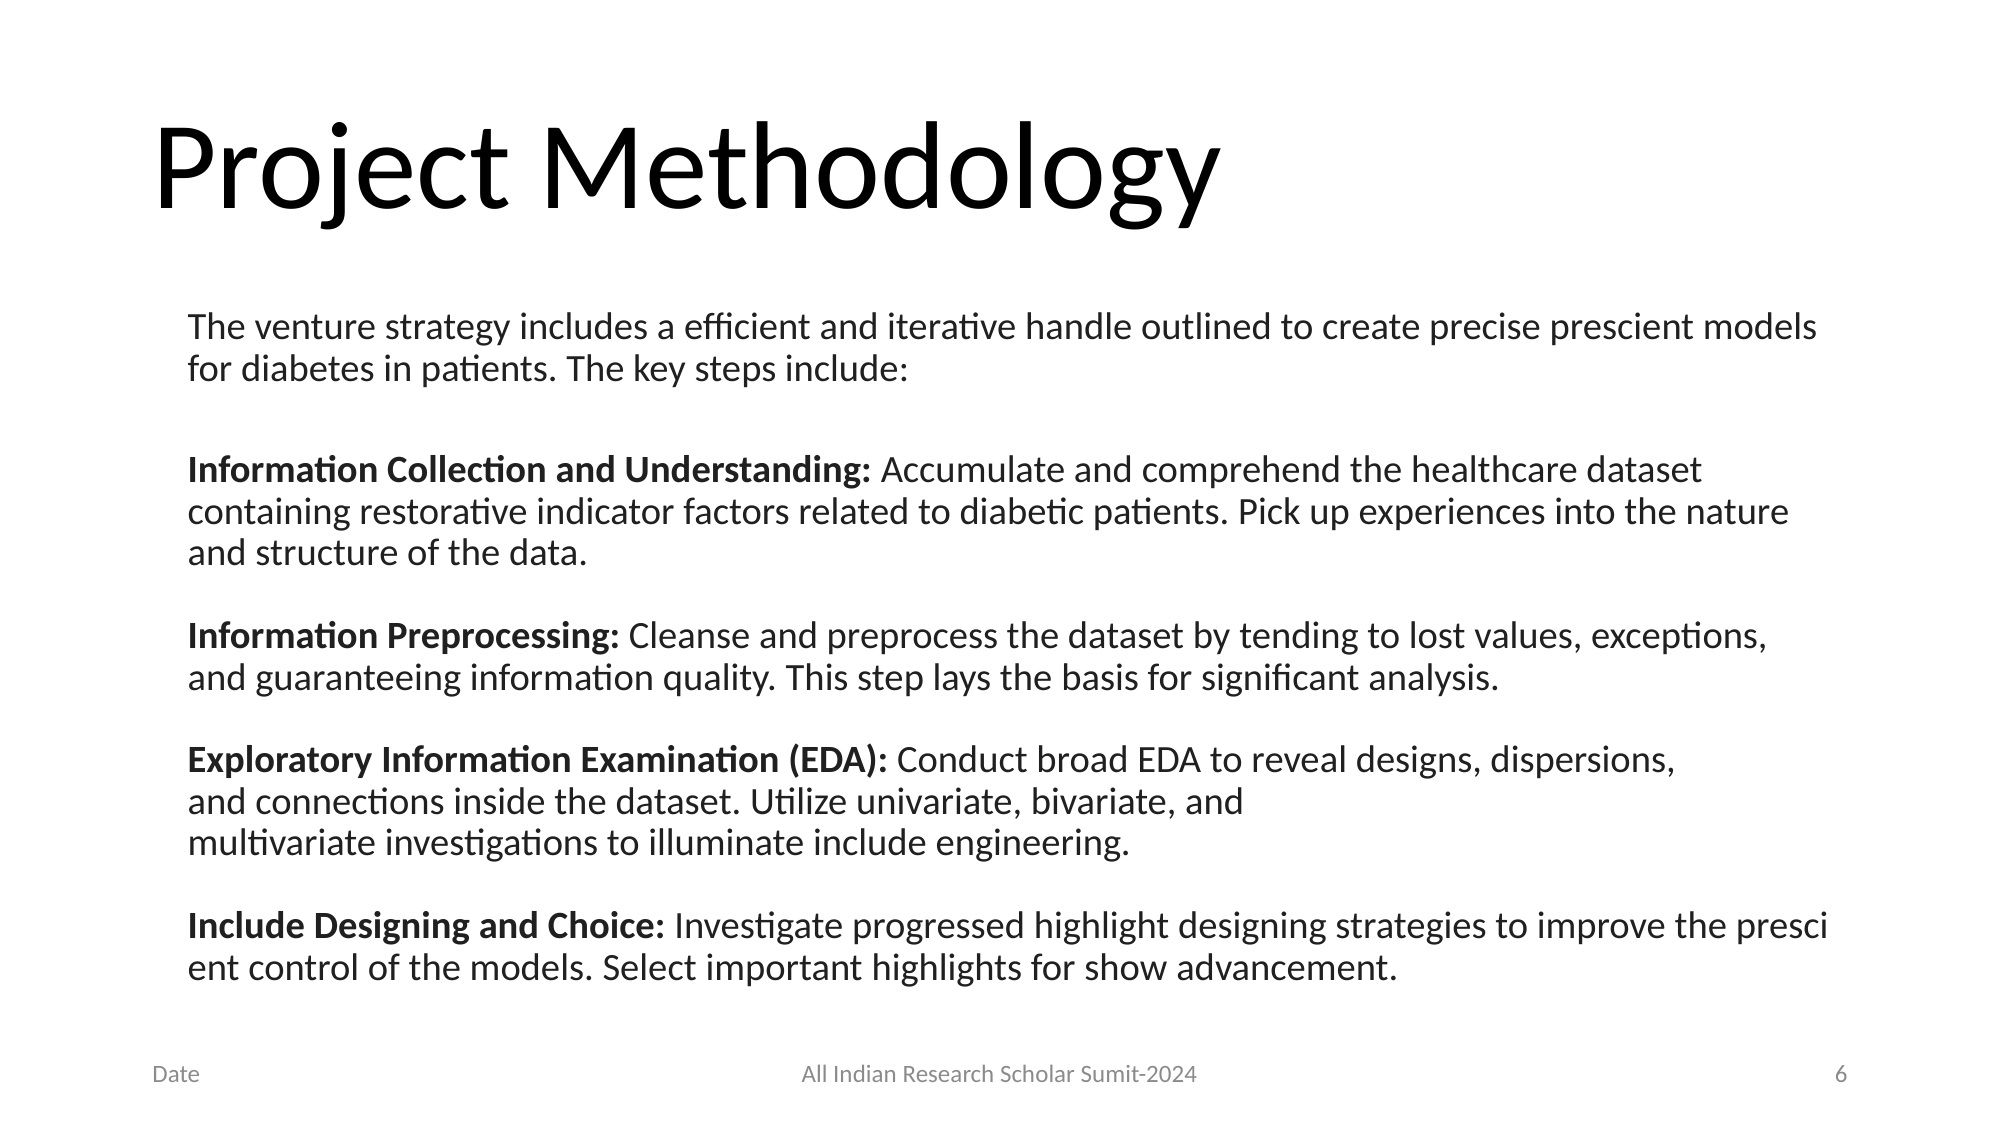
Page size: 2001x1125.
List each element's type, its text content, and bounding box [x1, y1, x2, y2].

footer All Indian Research Scholar Sumit-2024 [662, 1042, 1338, 1103]
title Project Methodology [137, 59, 1863, 278]
list The venture strategy includes a efficient and iterative handle outlined to create precise prescient models for diabetes in patients. The key steps include: Information Collection and Understanding: Accumulate and comprehend the healthcare dataset containing restorative indicator factors related to diabetic patients. Pick up experiences into the nature and structure of the data. Information Preprocessing: Cleanse and preprocess the dataset by tending to lost values, exceptions, and guaranteeing information quality. This step lays the basis for significant analysis. Exploratory Information Examination (EDA): Conduct broad EDA to reveal designs, dispersions, and connections inside the dataset. Utilize univariate, bivariate, and multivariate investigations to illuminate include engineering. Include Designing and Choice: Investigate progressed highlight designing strategies to improve the prescient control of the models. Select important highlights for show advancement. [137, 299, 1863, 1014]
slide_number Date [137, 1042, 588, 1103]
slide_number 6 [1412, 1042, 1863, 1103]
